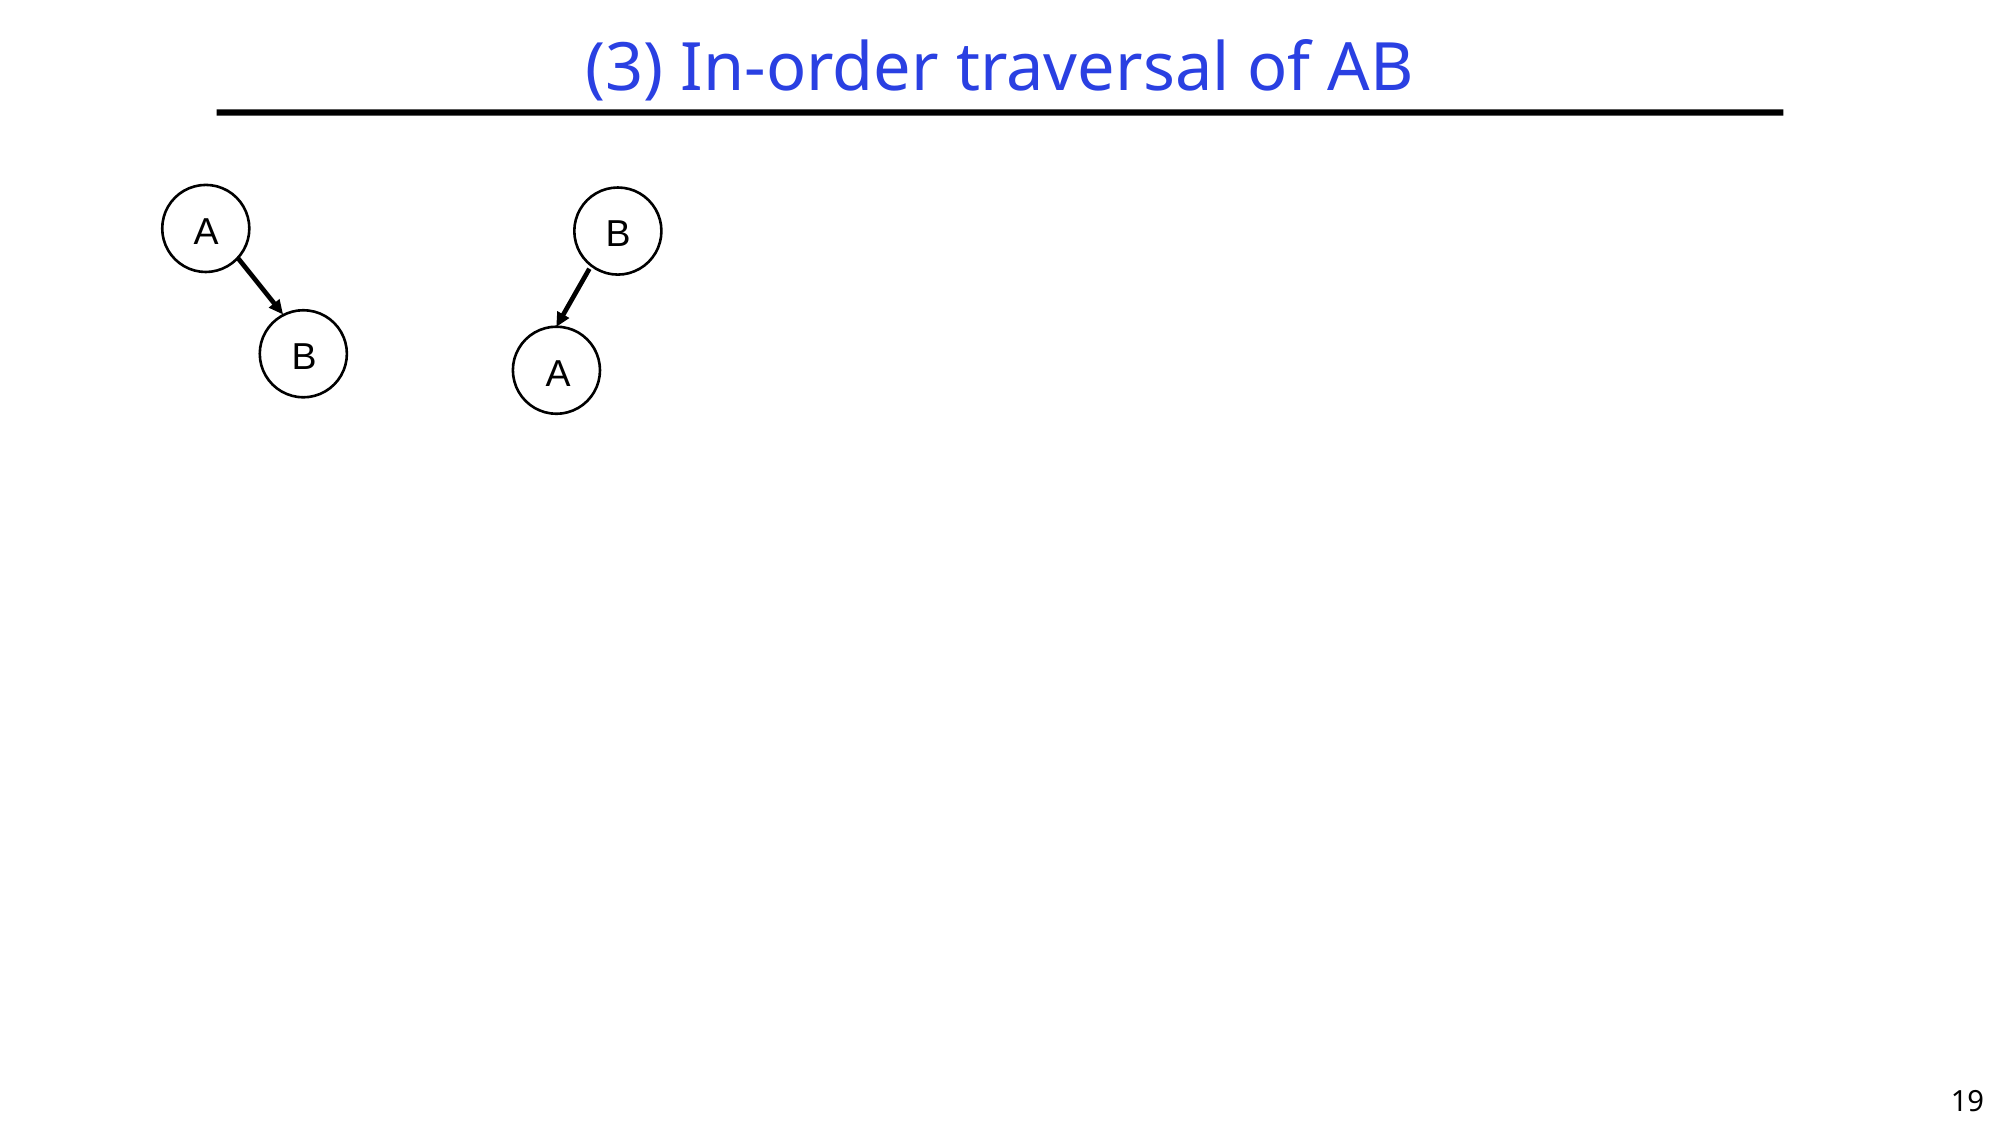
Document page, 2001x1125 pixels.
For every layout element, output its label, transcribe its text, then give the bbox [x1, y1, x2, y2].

text_box [259, 310, 347, 398]
text_box [512, 327, 601, 414]
text_box A [178, 199, 234, 259]
title (3) In-order traversal of AB [216, 24, 1784, 113]
text_box A [530, 341, 586, 402]
text_box [574, 187, 662, 275]
text_box B [590, 201, 646, 261]
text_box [237, 257, 284, 315]
text_box B [276, 324, 332, 385]
text_box [162, 184, 250, 273]
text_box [556, 268, 590, 327]
